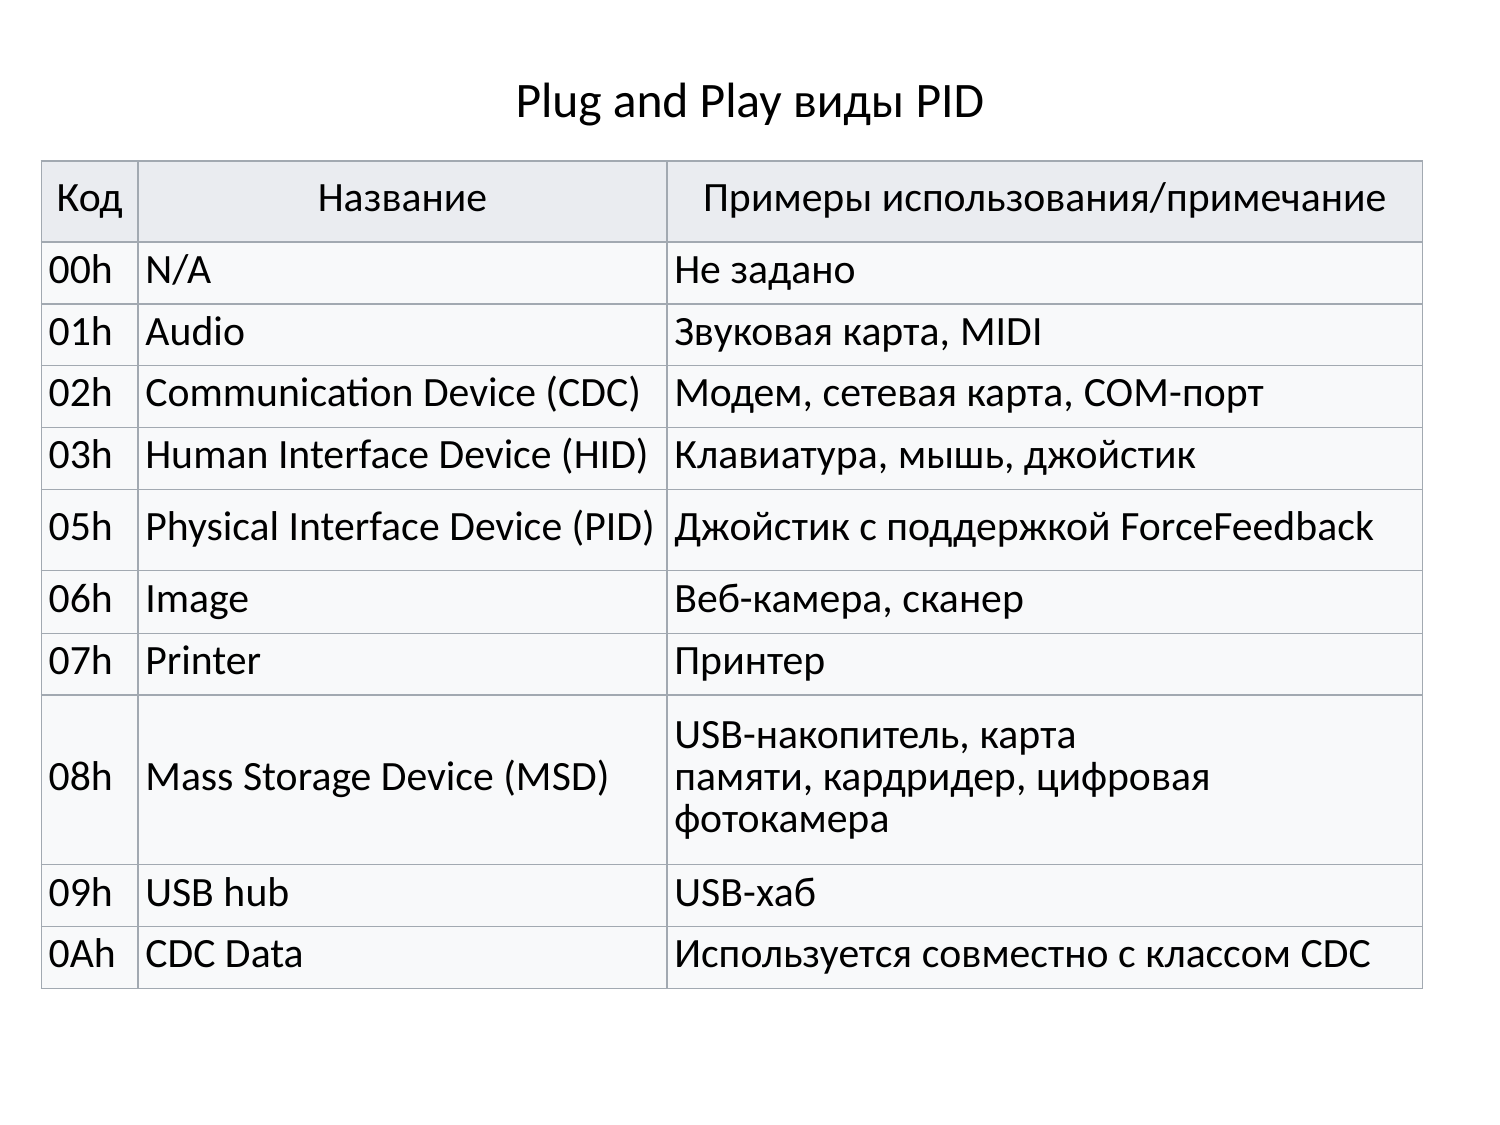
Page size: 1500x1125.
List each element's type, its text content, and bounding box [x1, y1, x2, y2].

table_cell 03h [42, 428, 137, 489]
table_cell Mass Storage Device (MSD) [139, 696, 666, 864]
table_cell 08h [42, 696, 137, 864]
table_cell Используется совместно с классом CDC [668, 927, 1422, 988]
table_header Примеры использования/примечание [668, 162, 1422, 241]
table_cell USB-хаб [668, 865, 1422, 926]
table_cell Printer [139, 634, 666, 694]
table_cell Модем, сетевая карта, COM-порт [668, 366, 1422, 427]
title Plug and Play виды PID [103, 59, 1397, 135]
table_cell USB hub [139, 865, 666, 926]
table_cell Клавиатура, мышь, джойстик [668, 428, 1422, 489]
table_cell 09h [42, 865, 137, 926]
table_cell 06h [42, 571, 137, 633]
table_cell CDC Data [139, 927, 666, 988]
table_cell Image [139, 571, 666, 633]
table_cell USB-накопитель, карта памяти, кардридер, цифровая фотокамера [668, 696, 1422, 864]
table_cell N/A [139, 243, 666, 303]
table_cell 00h [42, 243, 137, 303]
table_cell 07h [42, 634, 137, 694]
table_header Код [42, 162, 137, 241]
table_cell 0Ah [42, 927, 137, 988]
table_cell Audio [139, 305, 666, 365]
table_cell 05h [42, 490, 137, 570]
table_cell Джойстик с поддержкой ForceFeedback [668, 490, 1422, 570]
table_header Название [139, 162, 666, 241]
table_cell Веб-камера, сканер [668, 571, 1422, 633]
table_cell 01h [42, 305, 137, 365]
table_cell Не задано [668, 243, 1422, 303]
table_cell Communication Device (CDC) [139, 366, 666, 427]
table_cell 02h [42, 366, 137, 427]
table_cell Human Interface Device (HID) [139, 428, 666, 489]
table_cell Принтер [668, 634, 1422, 694]
table_cell Physical Interface Device (PID) [139, 490, 666, 570]
table_cell Звуковая карта, MIDI [668, 305, 1422, 365]
